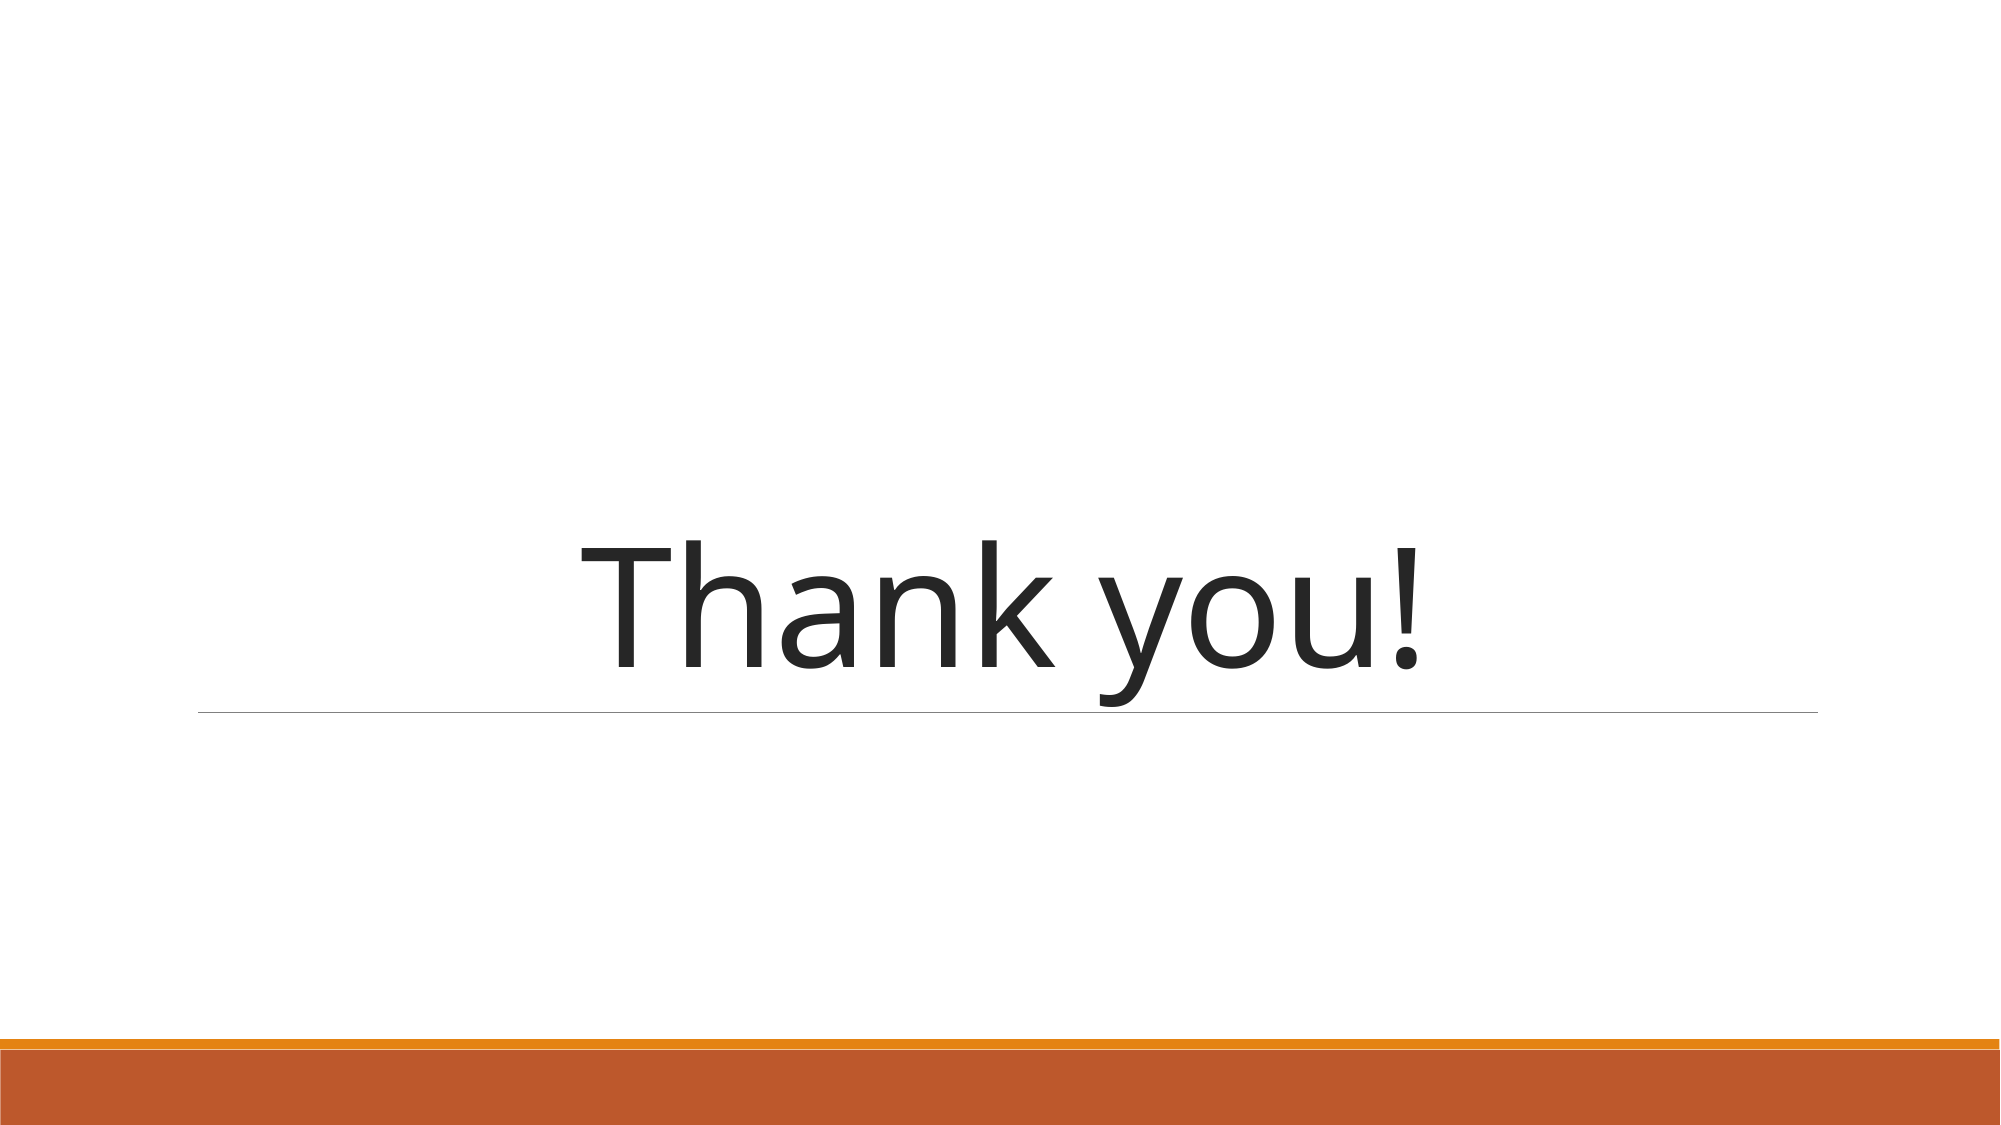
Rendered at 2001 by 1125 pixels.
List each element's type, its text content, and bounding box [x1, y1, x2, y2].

title Thank you! [180, 124, 1830, 710]
